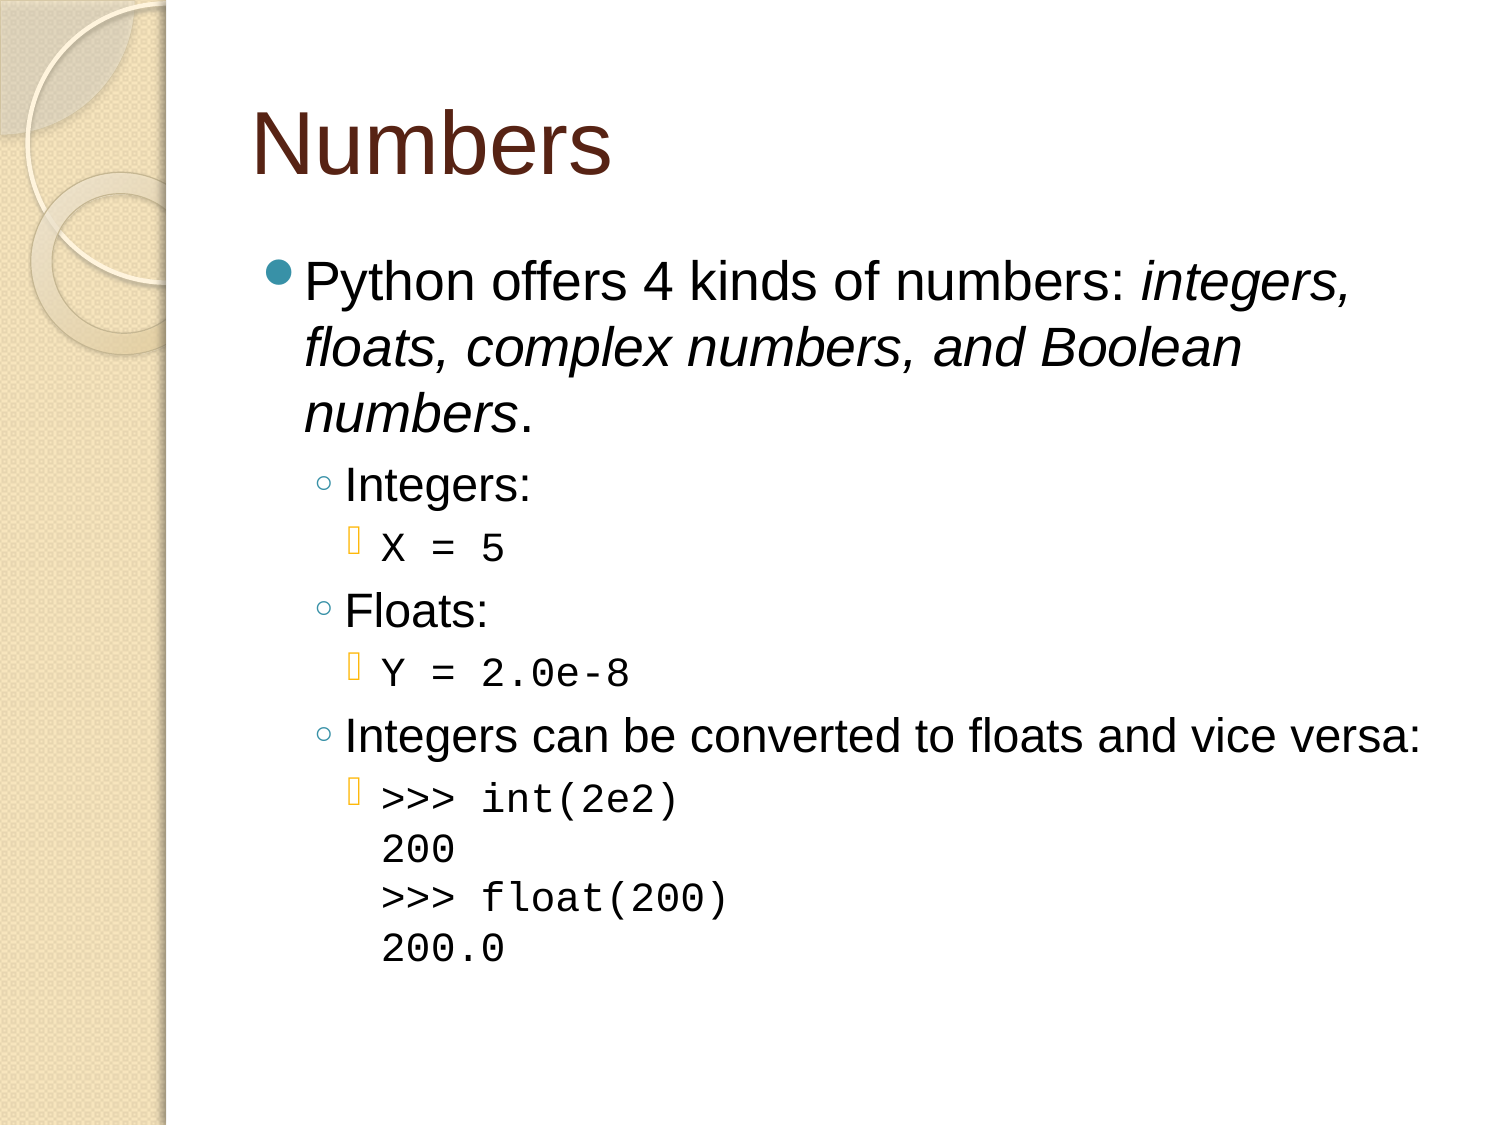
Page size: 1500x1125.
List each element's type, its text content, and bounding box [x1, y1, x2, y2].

title Numbers [235, 45, 1466, 233]
list Python offers 4 kinds of numbers: integers, floats, complex numbers, and Boolean numbers. Integers: X = 5 Floats: Y = 2.0e-8 Integers can be converted to floats and vice versa: >>> int(2e2) 200 >>> float(200) 200.0 [235, 237, 1466, 1025]
